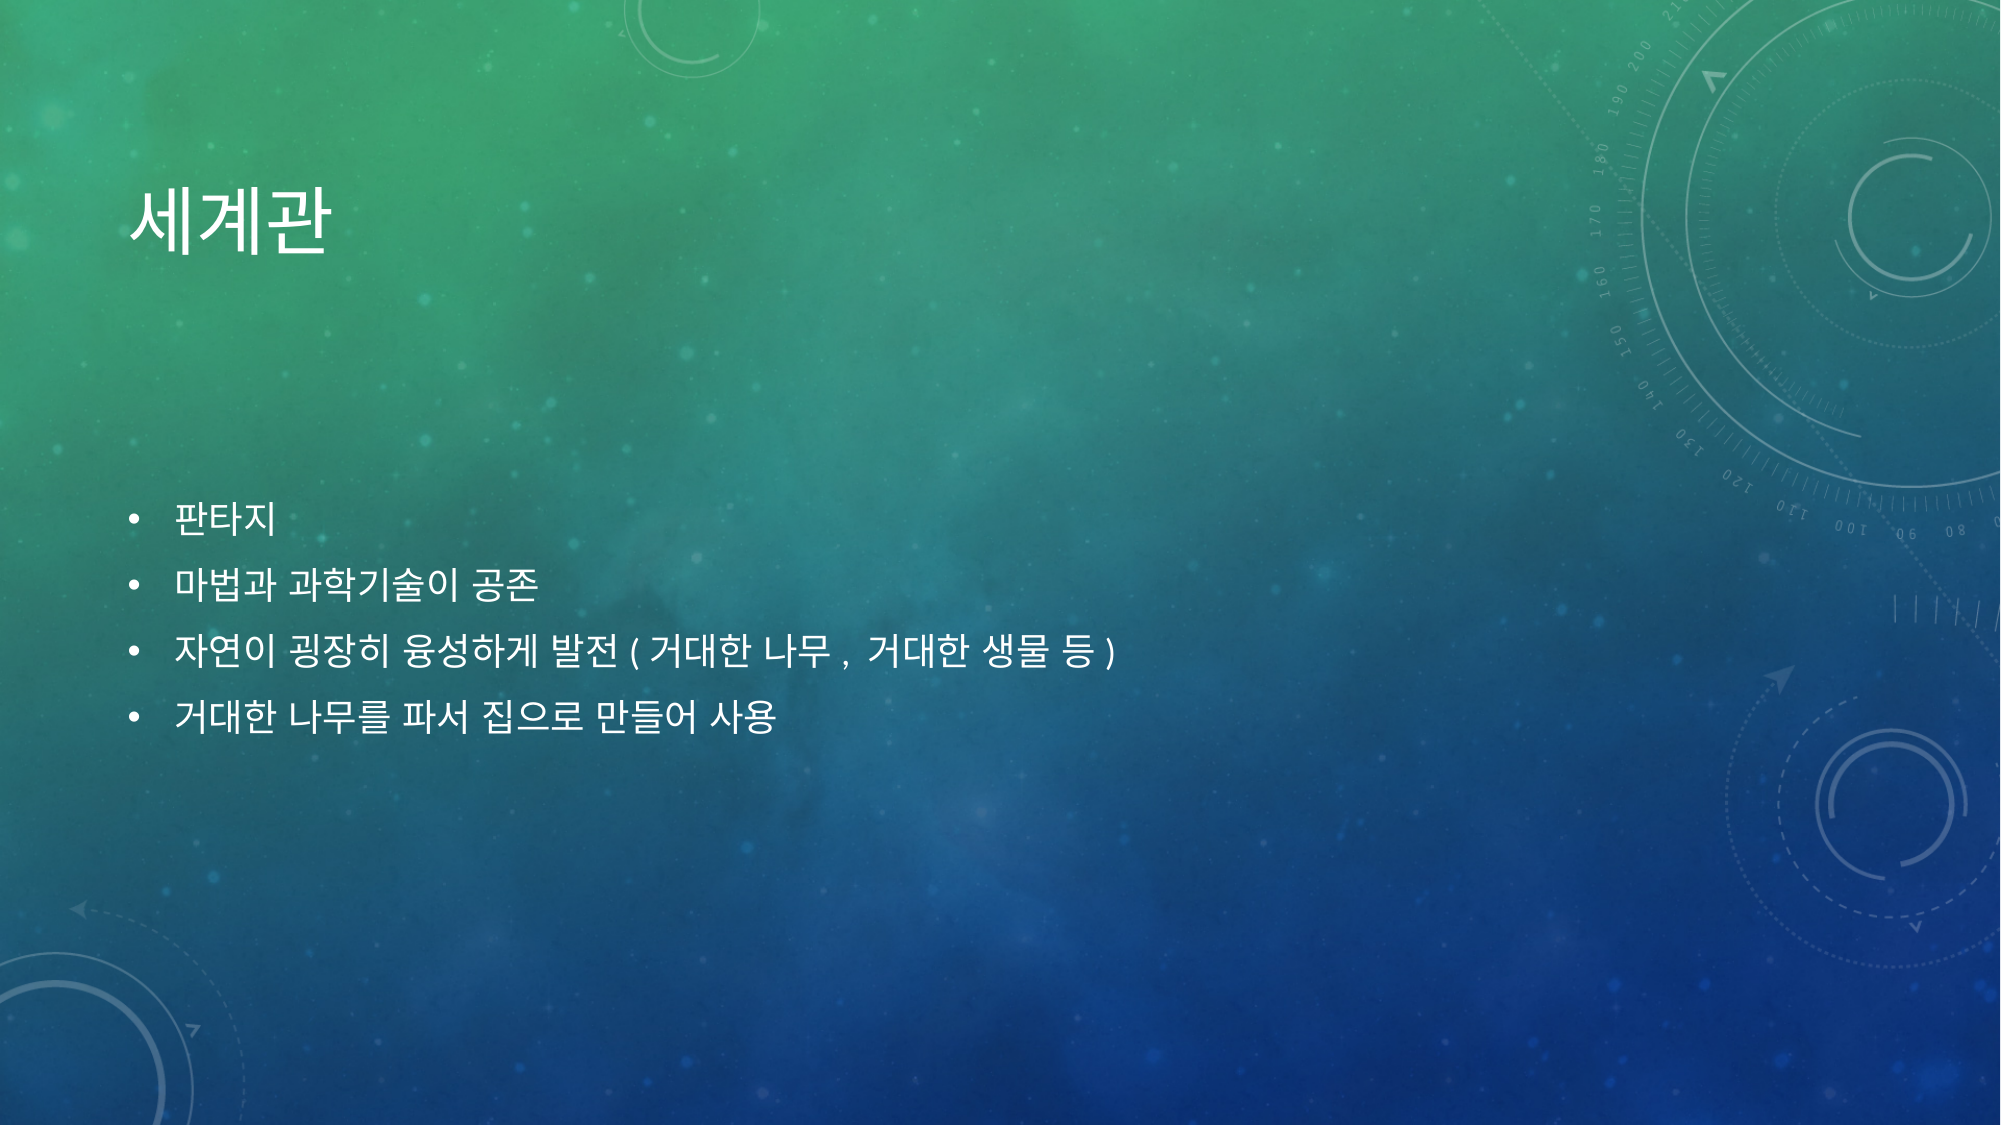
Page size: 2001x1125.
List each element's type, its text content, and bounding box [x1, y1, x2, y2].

list 판타지 마법과 과학기술이 공존 자연이 굉장히 융성하게 발전(거대한 나무, 거대한 생물 등) 거대한 나무를 파서 집으로 만들어 사용 [112, 351, 1775, 950]
picture [0, 0, 2001, 1125]
title 세계관 [112, 99, 1775, 339]
